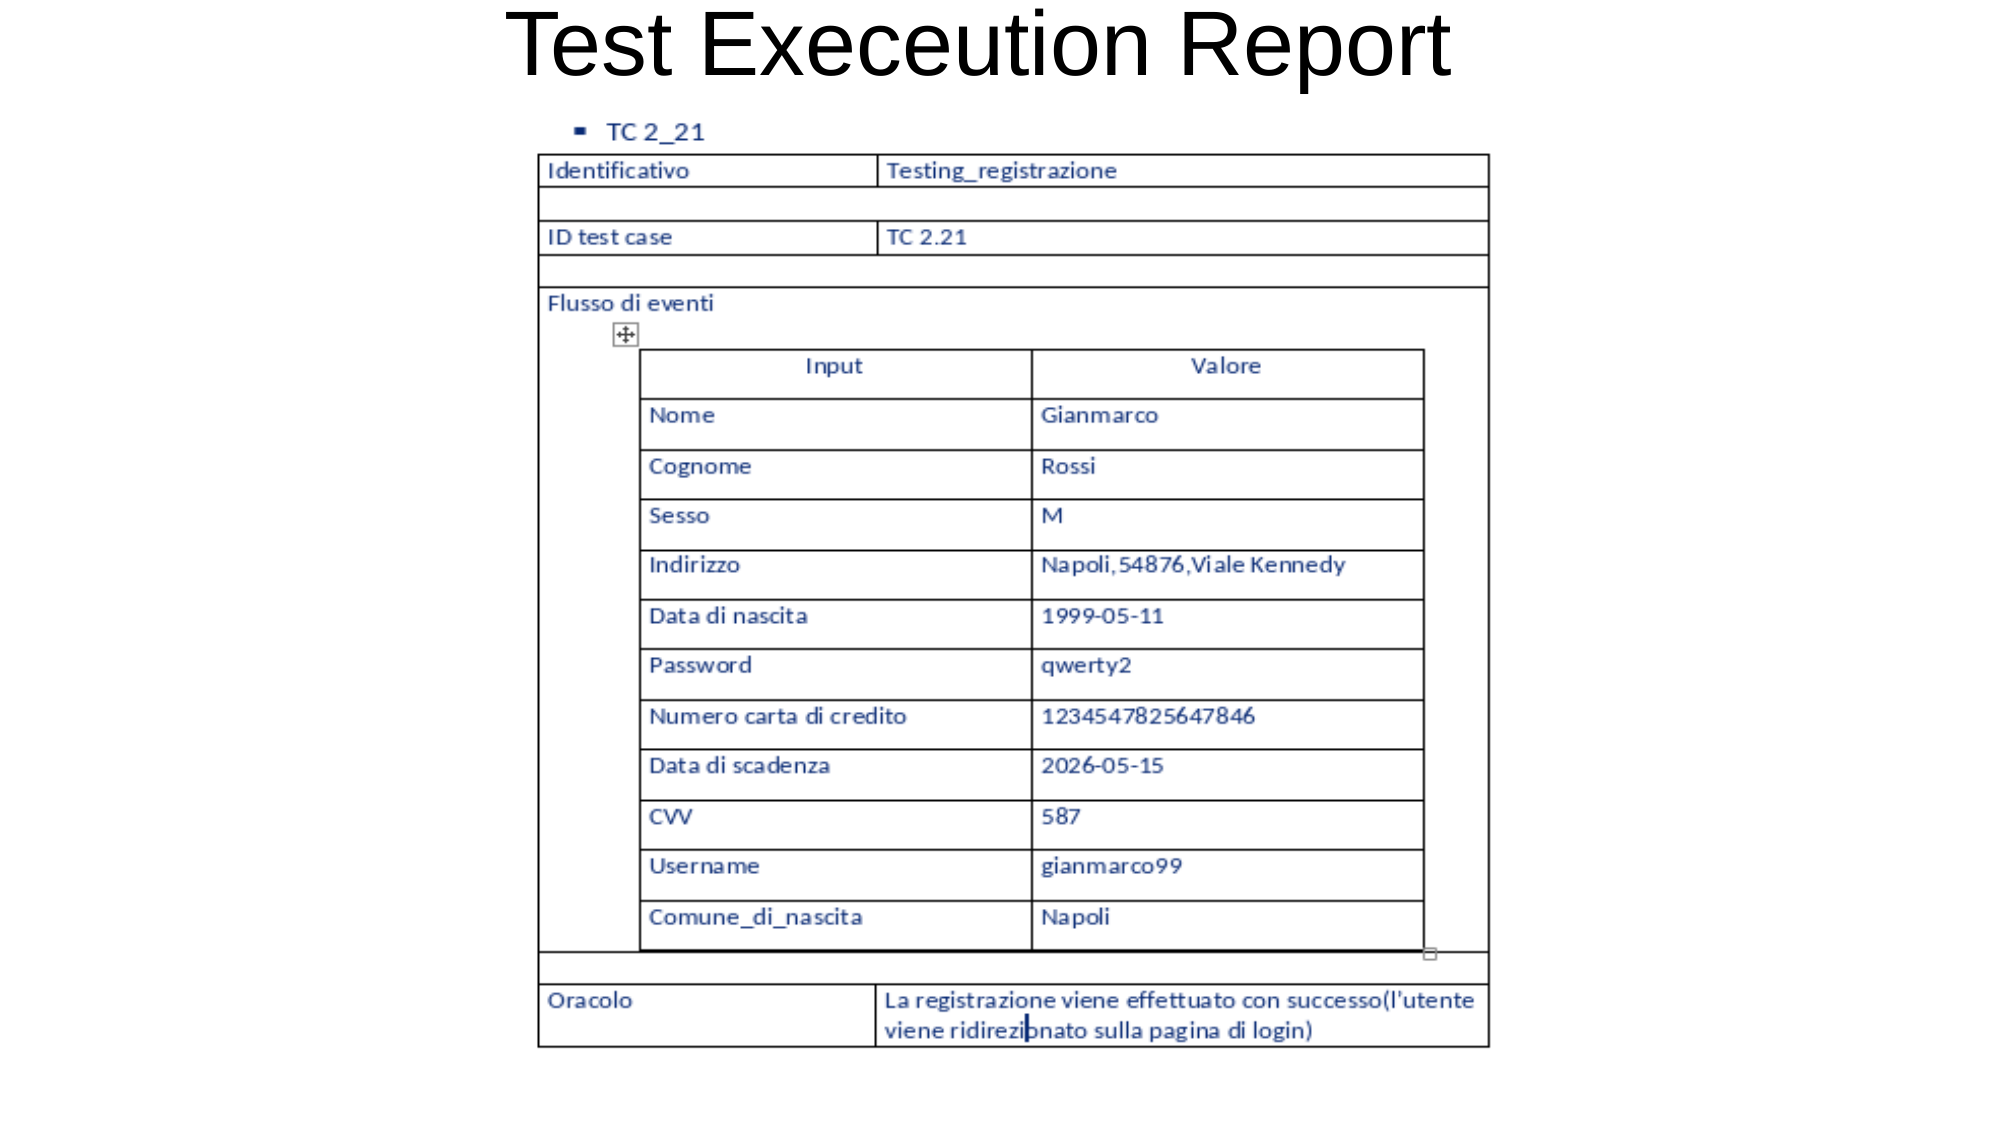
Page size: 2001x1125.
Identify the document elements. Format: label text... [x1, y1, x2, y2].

picture [471, 103, 1529, 1105]
list Test Execeution Report [30, 0, 1929, 104]
